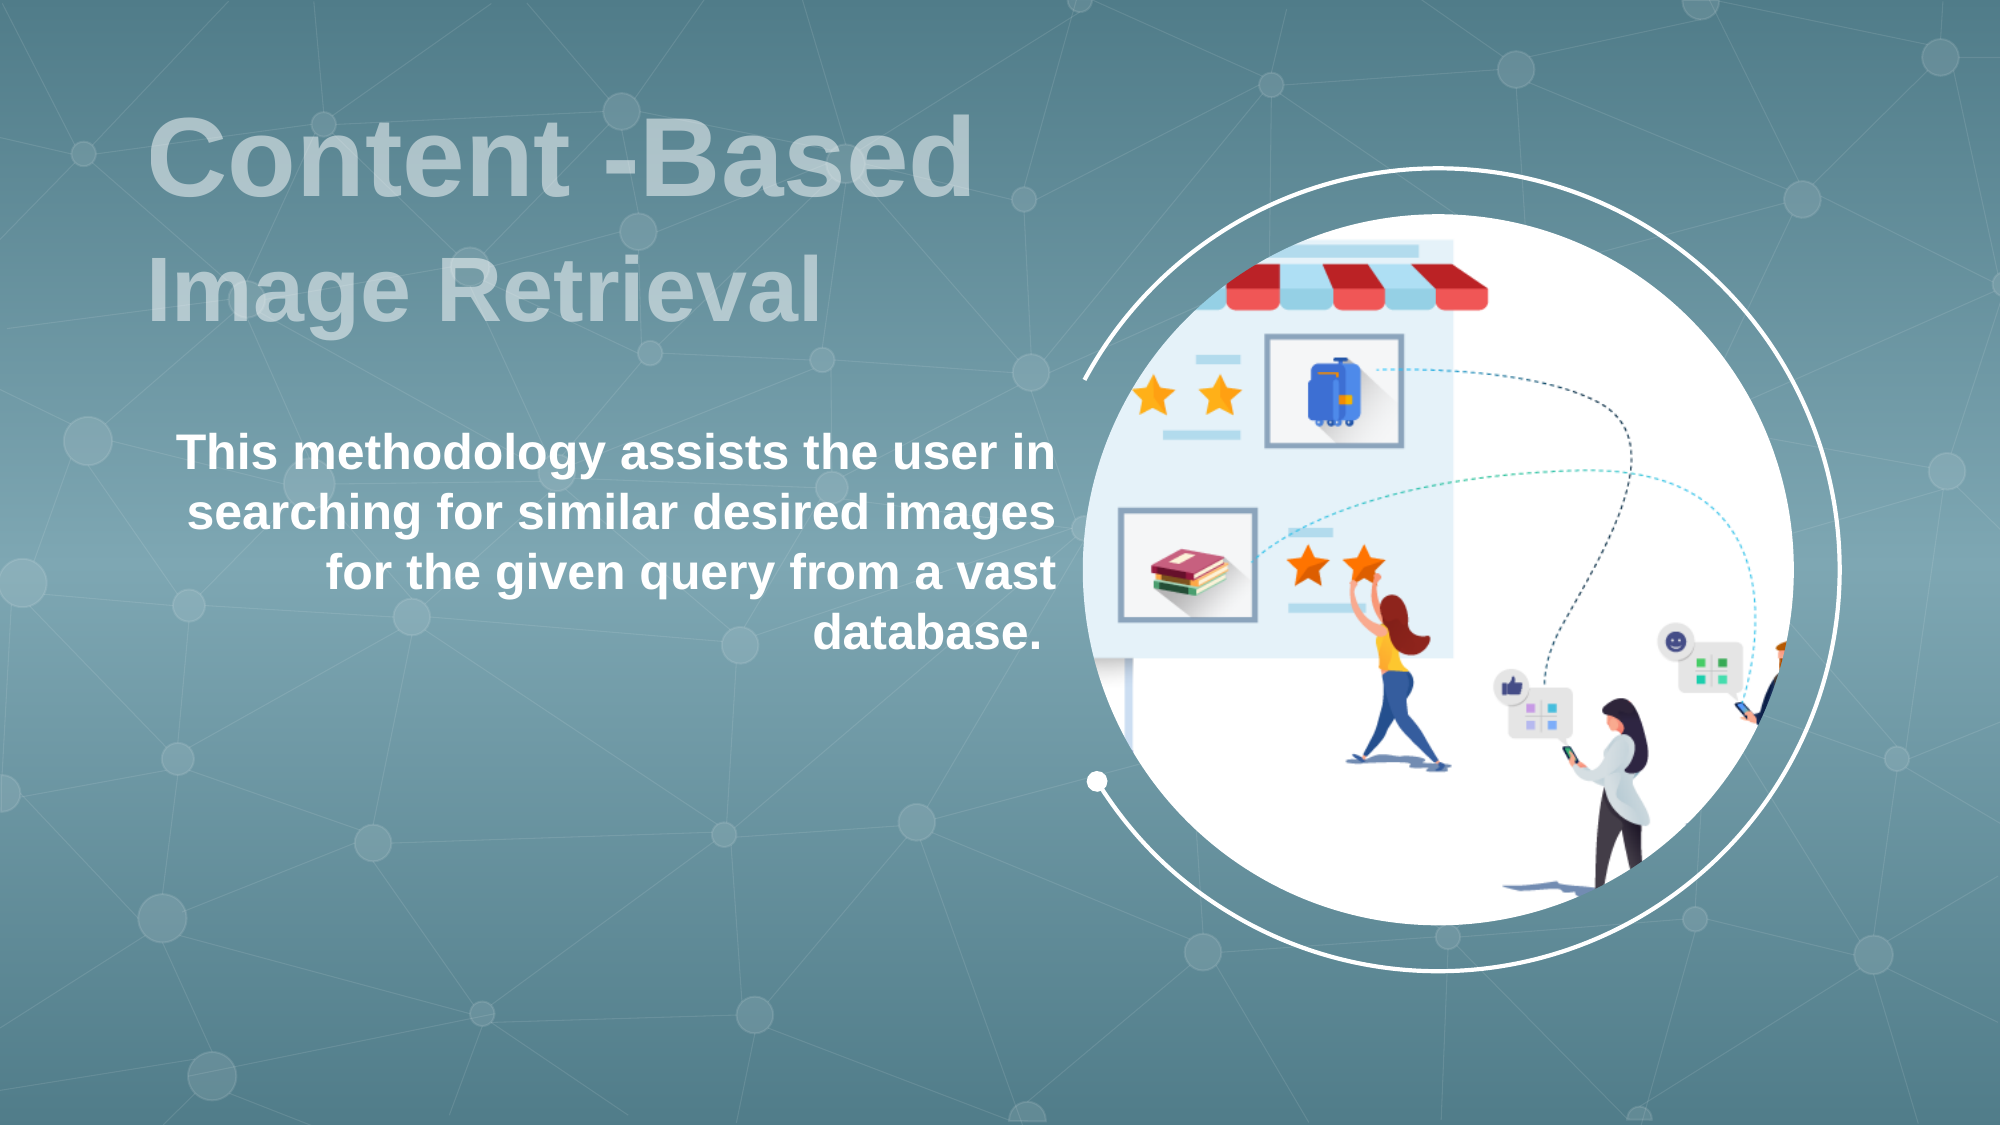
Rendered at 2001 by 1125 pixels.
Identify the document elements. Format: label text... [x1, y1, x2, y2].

text_box Image Retrieval [131, 222, 1072, 347]
picture [1082, 214, 1794, 926]
text_box This methodology assists the user in searching for similar desired images for the given query from a vast database. [131, 411, 1072, 667]
text_box Content -Based [131, 76, 1141, 226]
